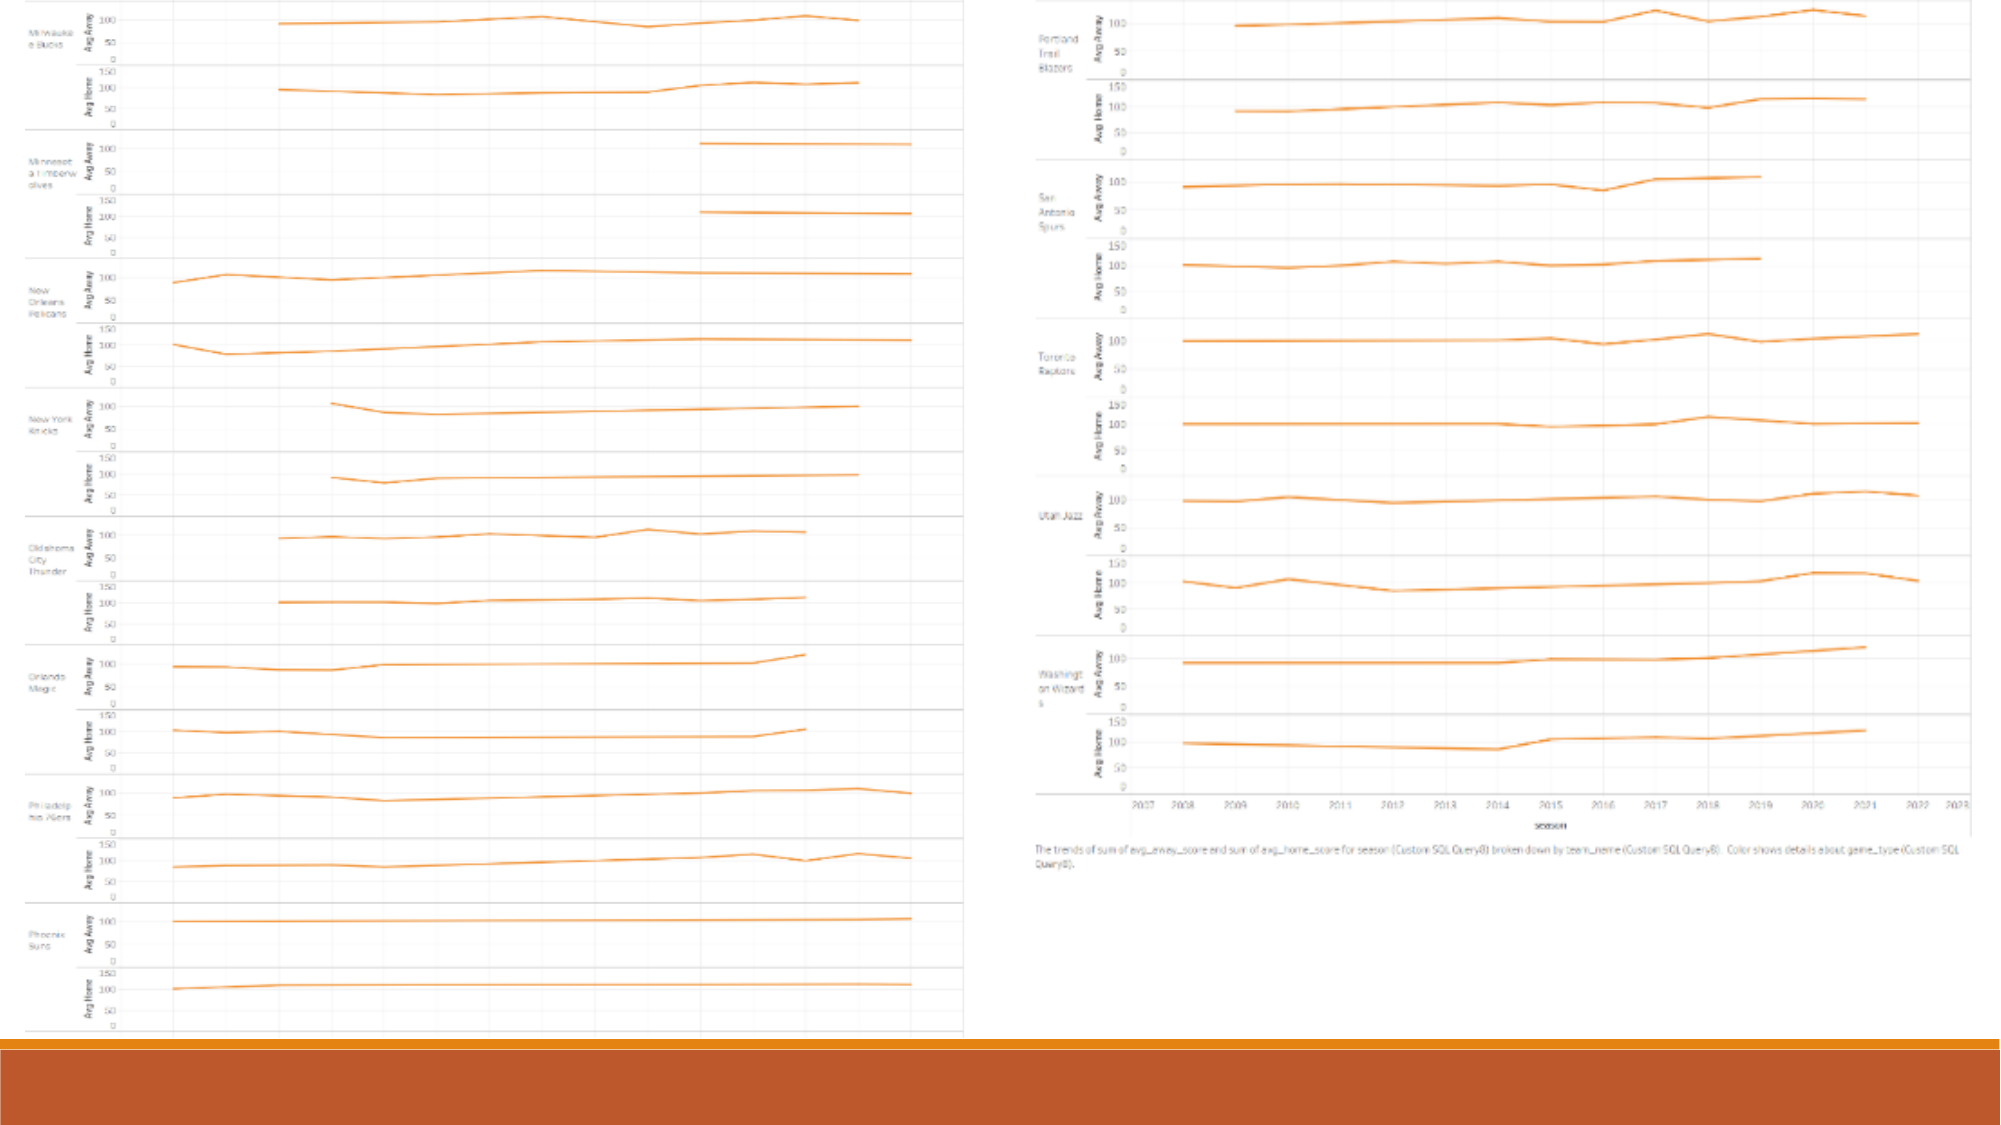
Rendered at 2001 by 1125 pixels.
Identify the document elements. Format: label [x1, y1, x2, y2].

picture [1035, 0, 1973, 872]
picture [24, 0, 965, 1039]
